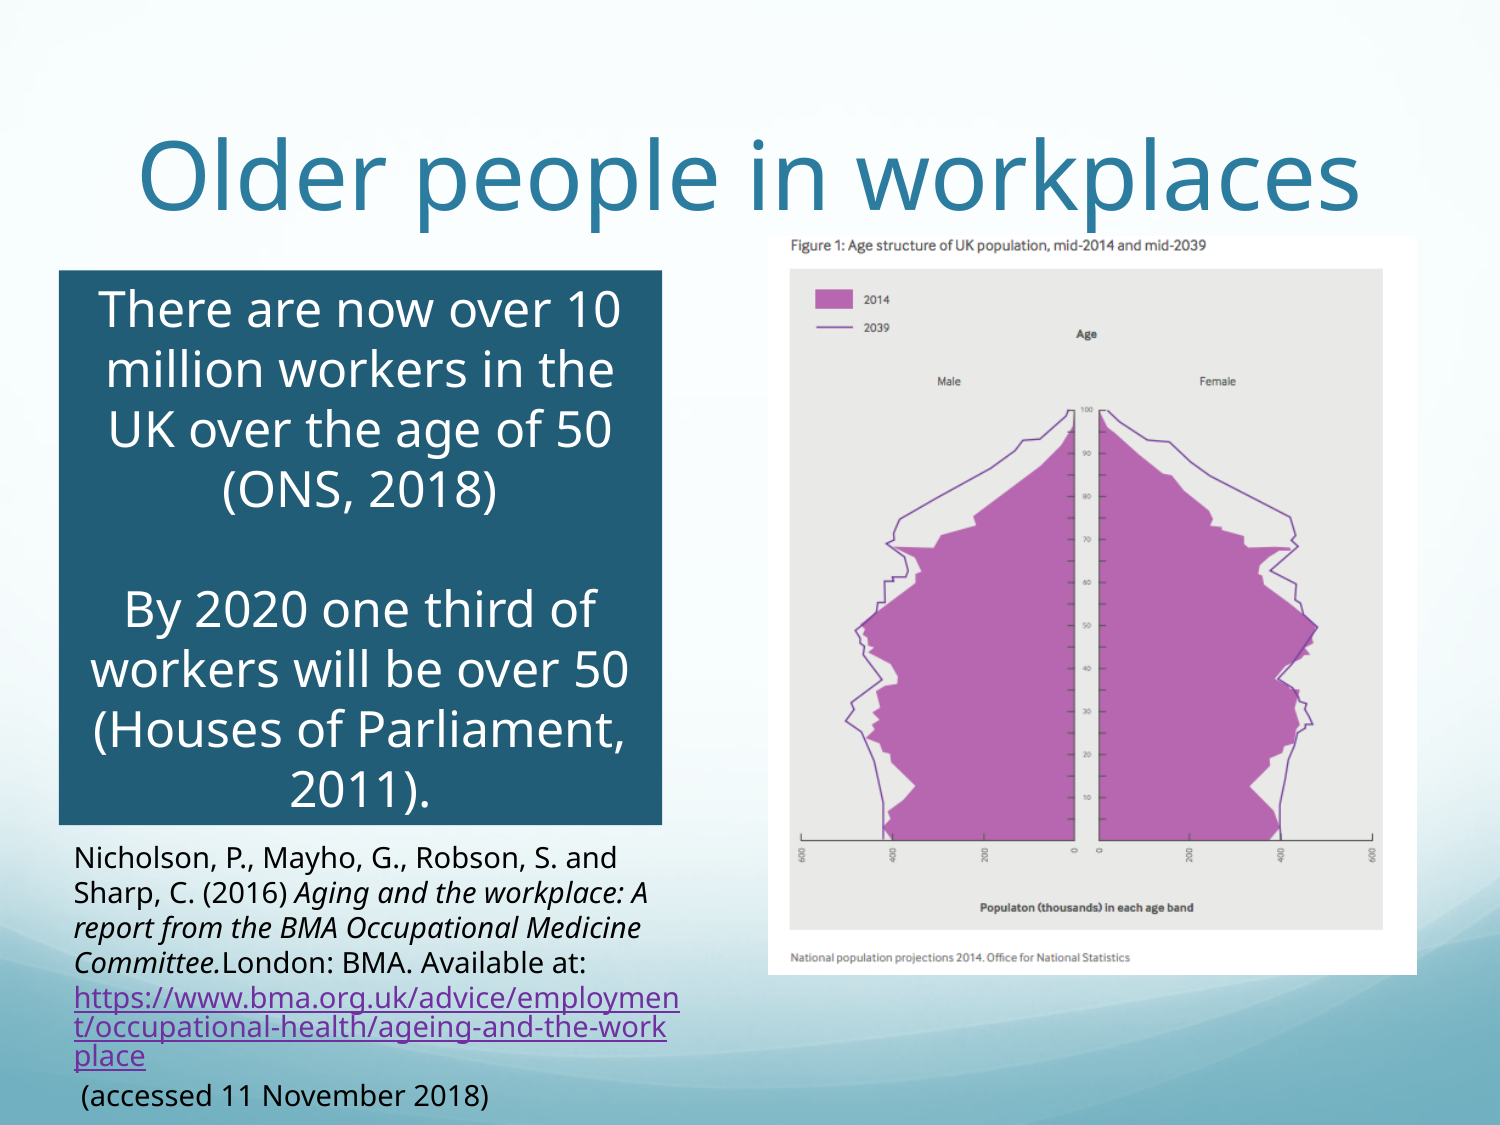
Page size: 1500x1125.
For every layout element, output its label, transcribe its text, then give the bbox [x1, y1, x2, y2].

text_box There are now over 10 million workers in the UK over the age of 50 (ONS, 2018) By 2020 one third of workers will be over 50 (Houses of Parliament, 2011). [58, 270, 401, 826]
text_box Nicholson, P., Mayho, G., Robson, S. and Sharp, C. (2016) Aging and the workplace: A report from the BMA Occupational Medicine Committee.London: BMA. Available at: https://www.bma.org.uk/advice/employment/occupational-health/ageing-and-the-workplace (accessed 11 November 2018) [58, 832, 699, 1062]
title Older people in workplaces [90, 17, 1410, 237]
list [408, 236, 1500, 976]
